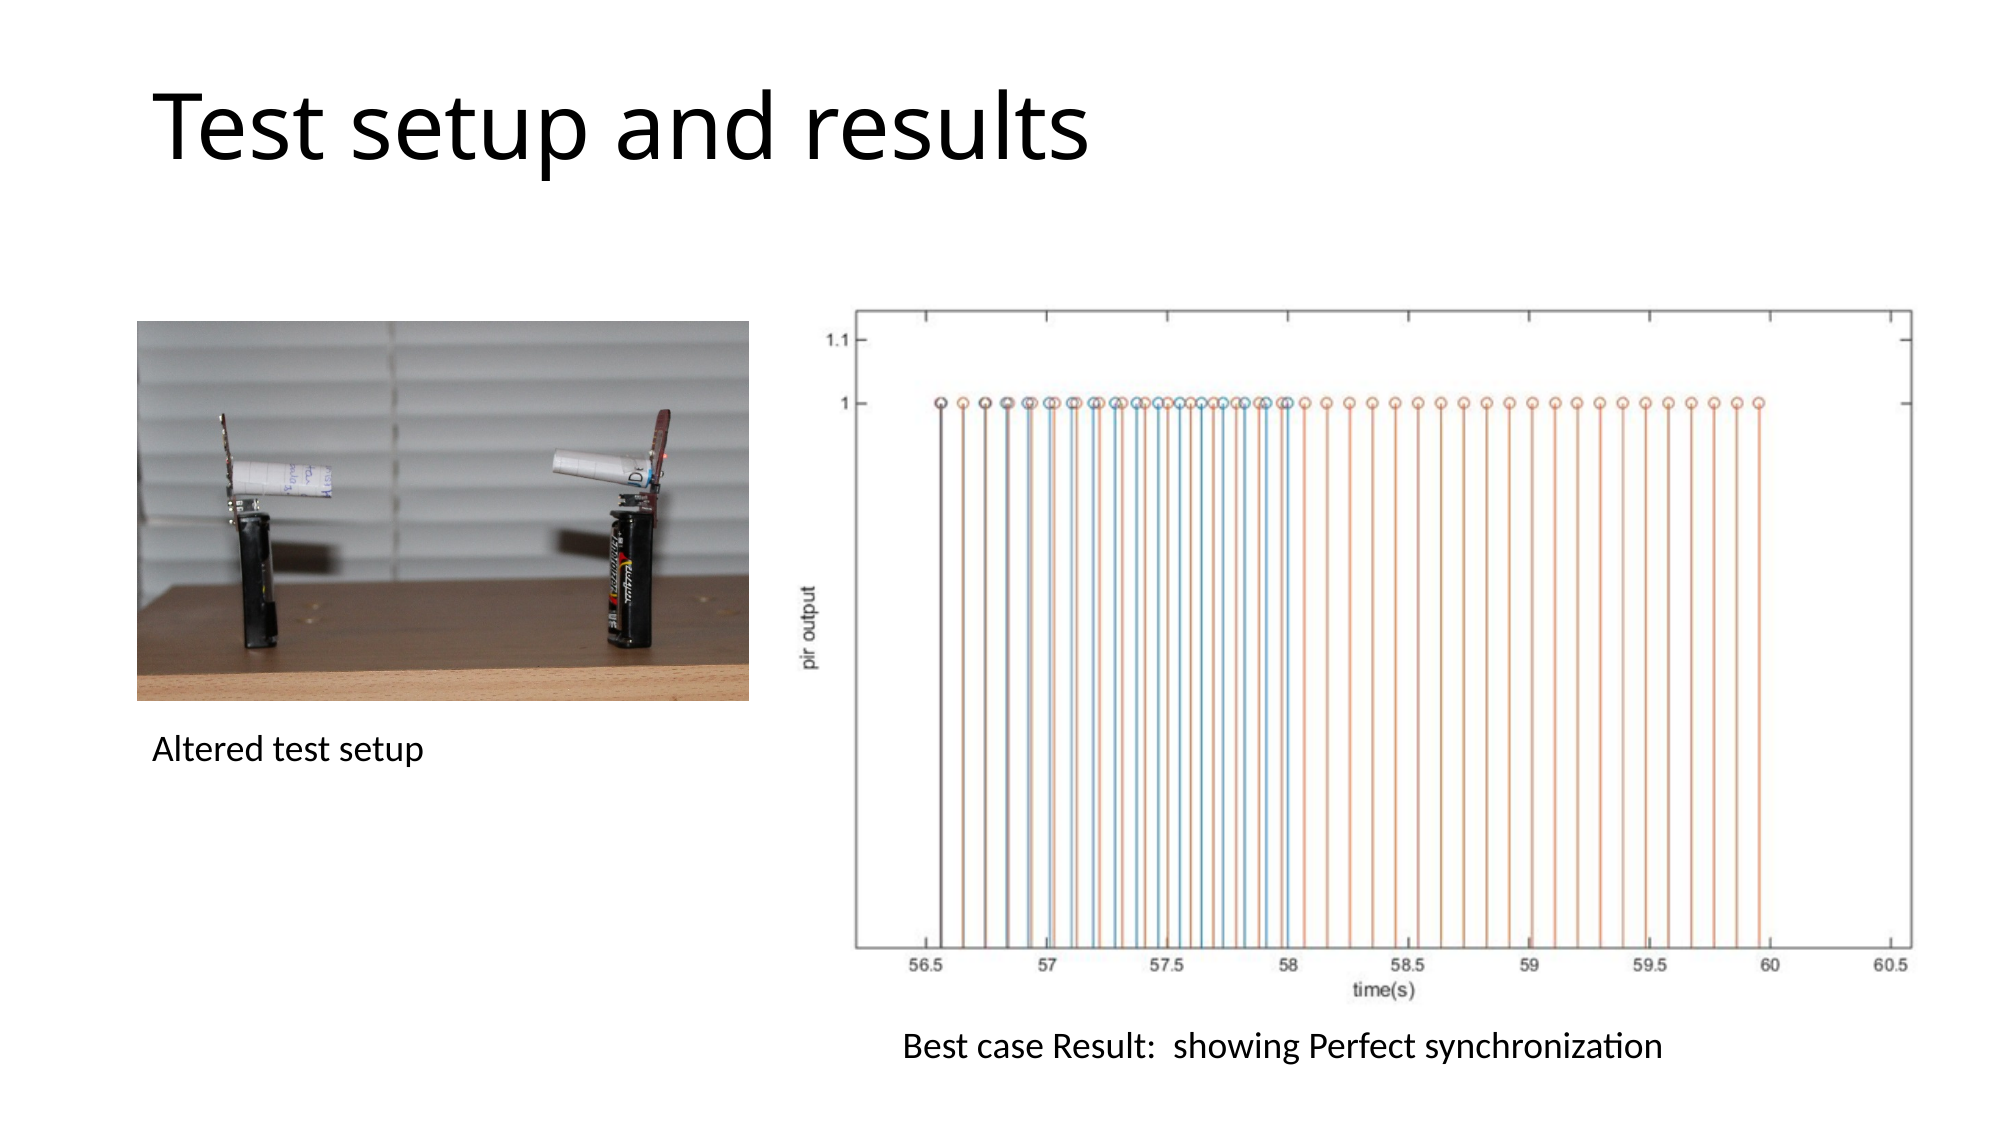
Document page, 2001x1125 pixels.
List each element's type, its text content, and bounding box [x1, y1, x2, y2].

picture [782, 274, 1955, 1014]
title Test setup and results [137, 59, 1826, 200]
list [137, 321, 749, 701]
text_box Altered test setup [137, 716, 749, 776]
text_box Best case Result: showing Perfect synchronization [888, 1014, 1935, 1074]
